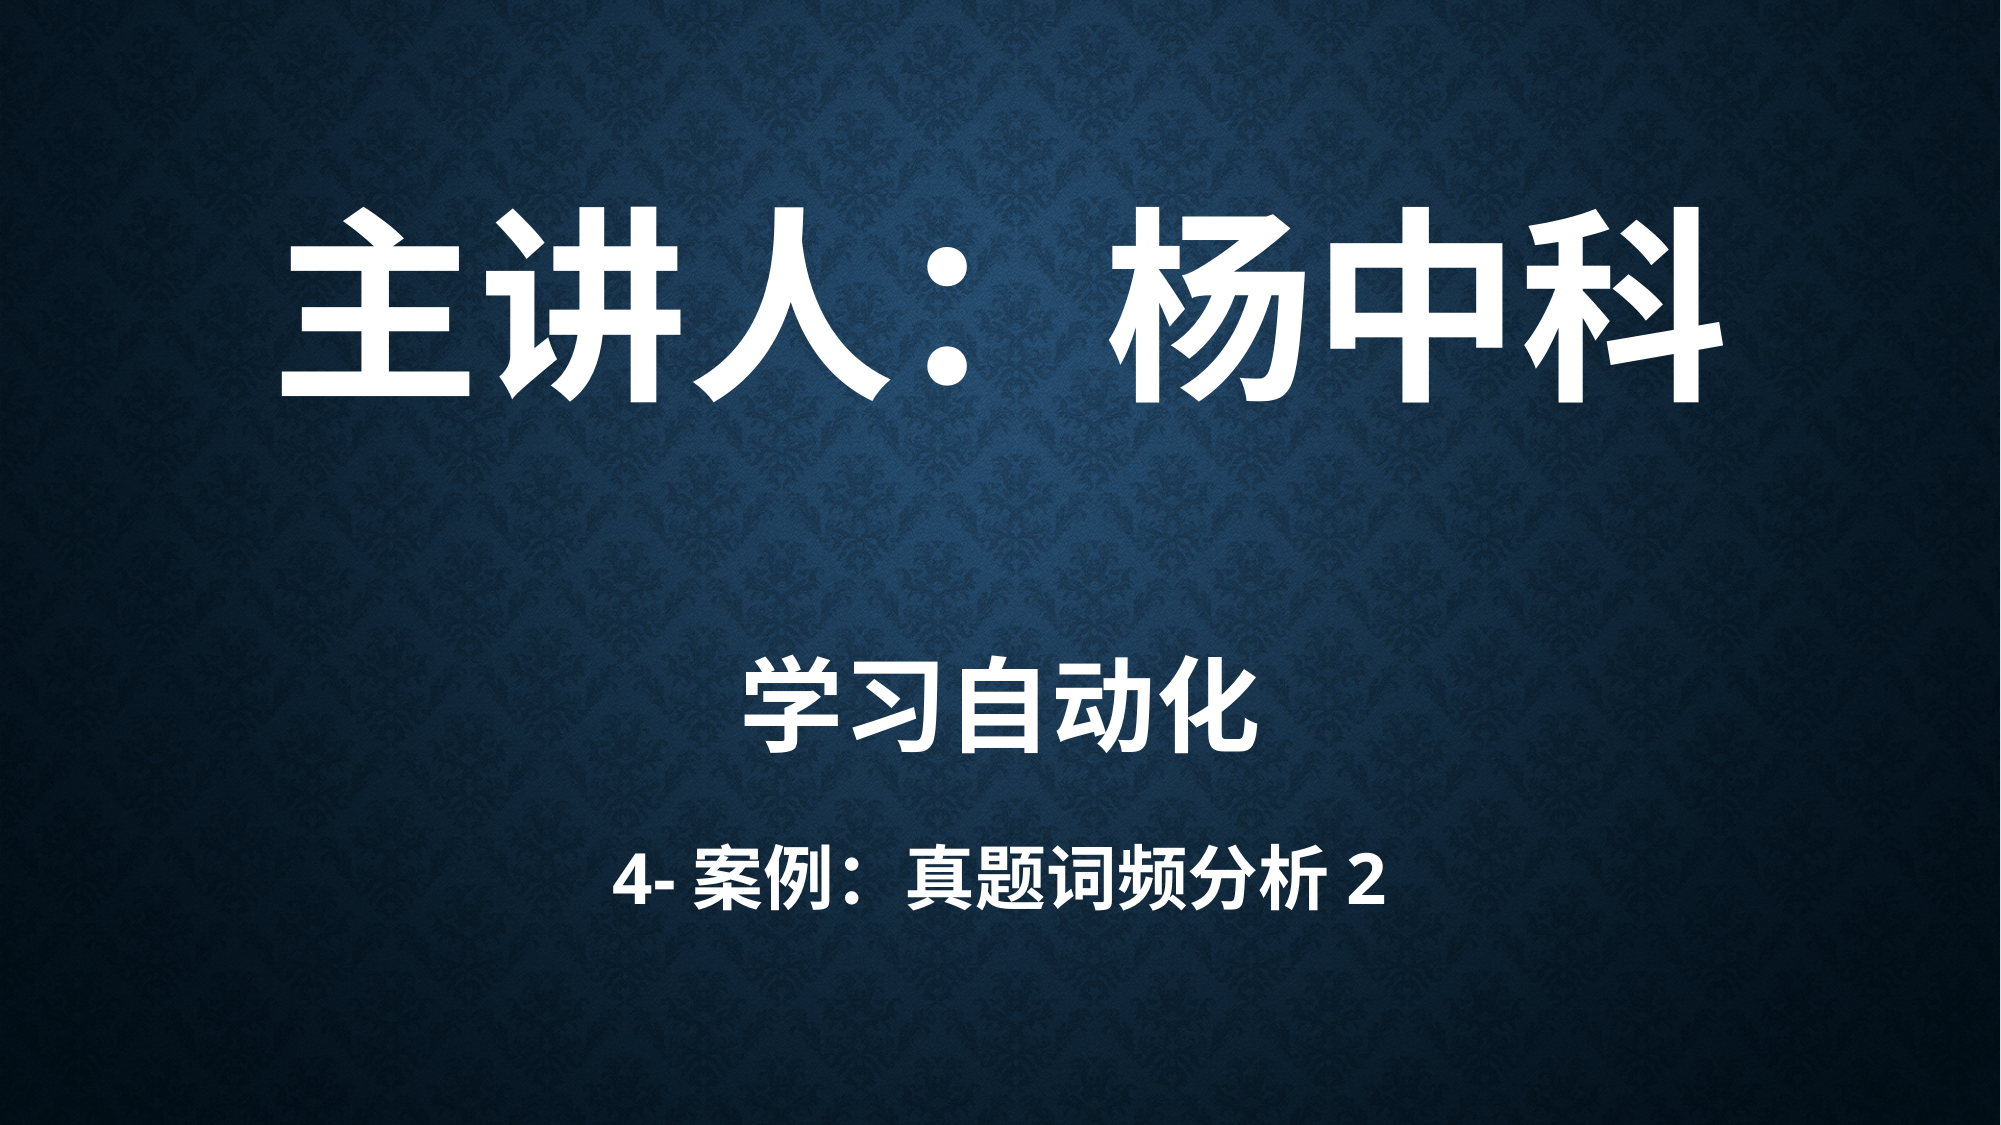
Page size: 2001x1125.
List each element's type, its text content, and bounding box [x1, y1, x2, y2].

title 主讲人：杨中科 学习自动化 4-案例：真题词频分析2 [0, 0, 2000, 1125]
